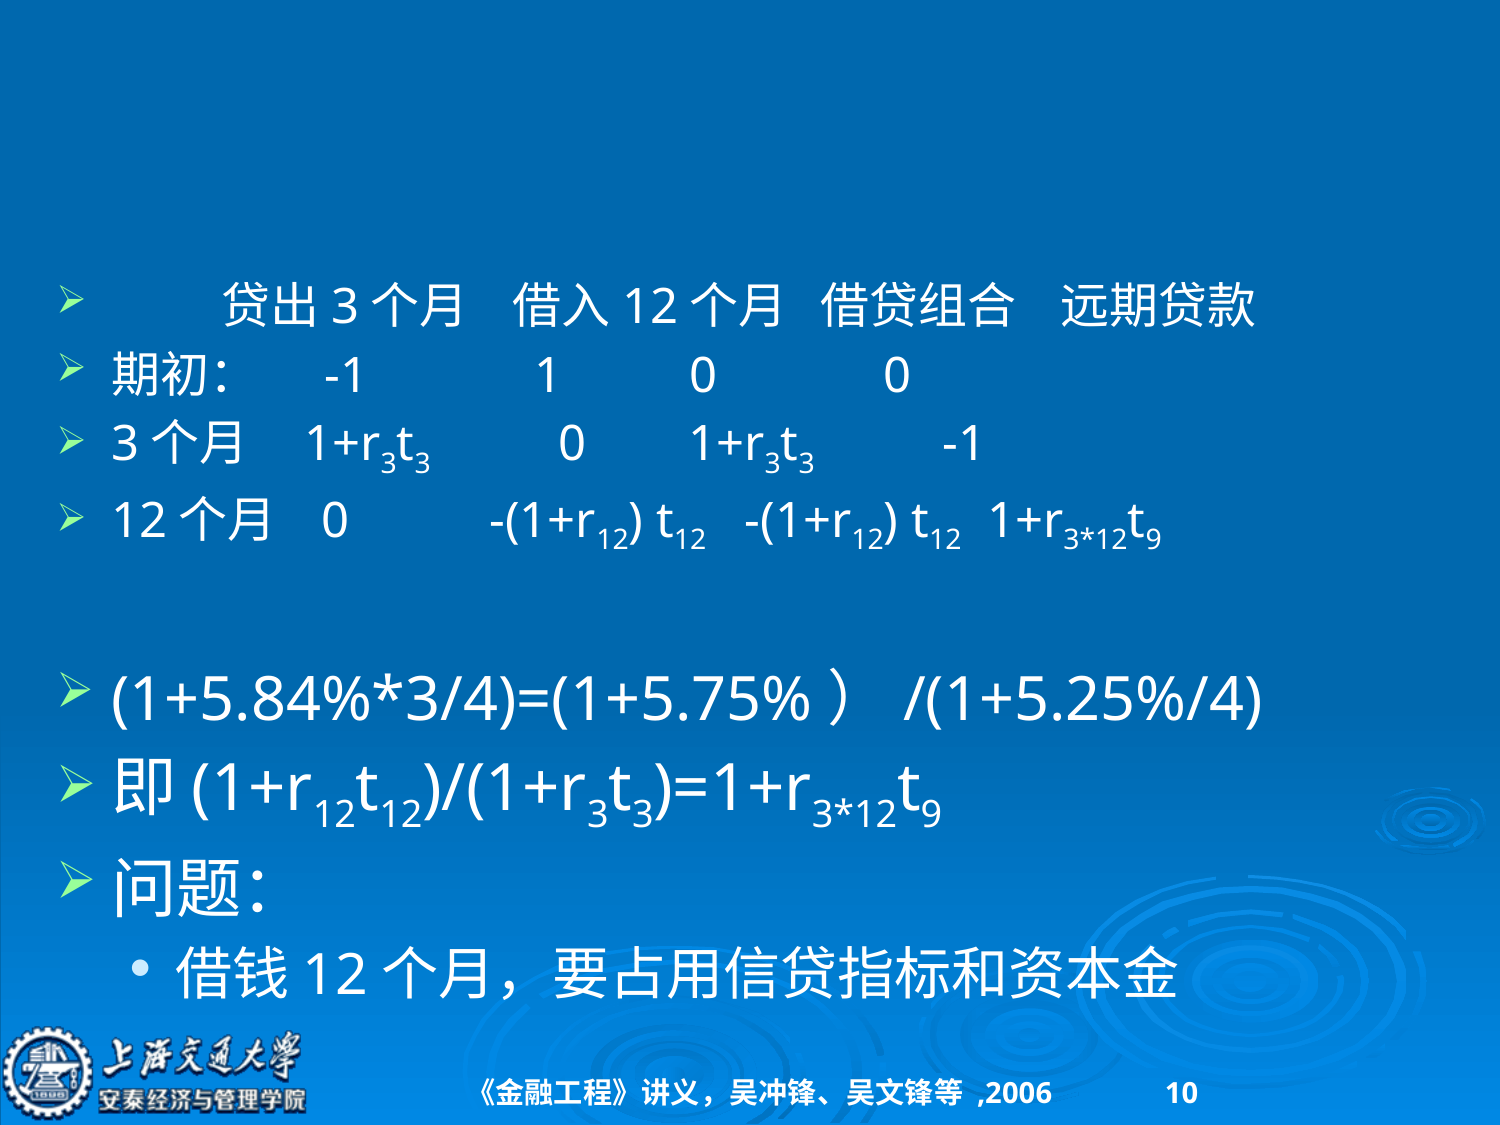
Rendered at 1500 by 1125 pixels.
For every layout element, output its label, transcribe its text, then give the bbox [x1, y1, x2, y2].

picture [0, 1017, 313, 1125]
list 贷出3个月 借入12个月 借贷组合 远期贷款 期初： -1 1 0 0 3个月 1+r3t3 0 1+r3t3 -1 12个月 0 -(1+r12) t12 -(1+r12) t12 1+r3*12t9 (1+5.84%*3/4)=(1+5.75%）/(1+5.25%/4) 即(1+r12t12)/(1+r3t3)=1+r3*12t9 问题： 借钱12个月，要占用信贷指标和资本金 [41, 267, 1500, 1016]
